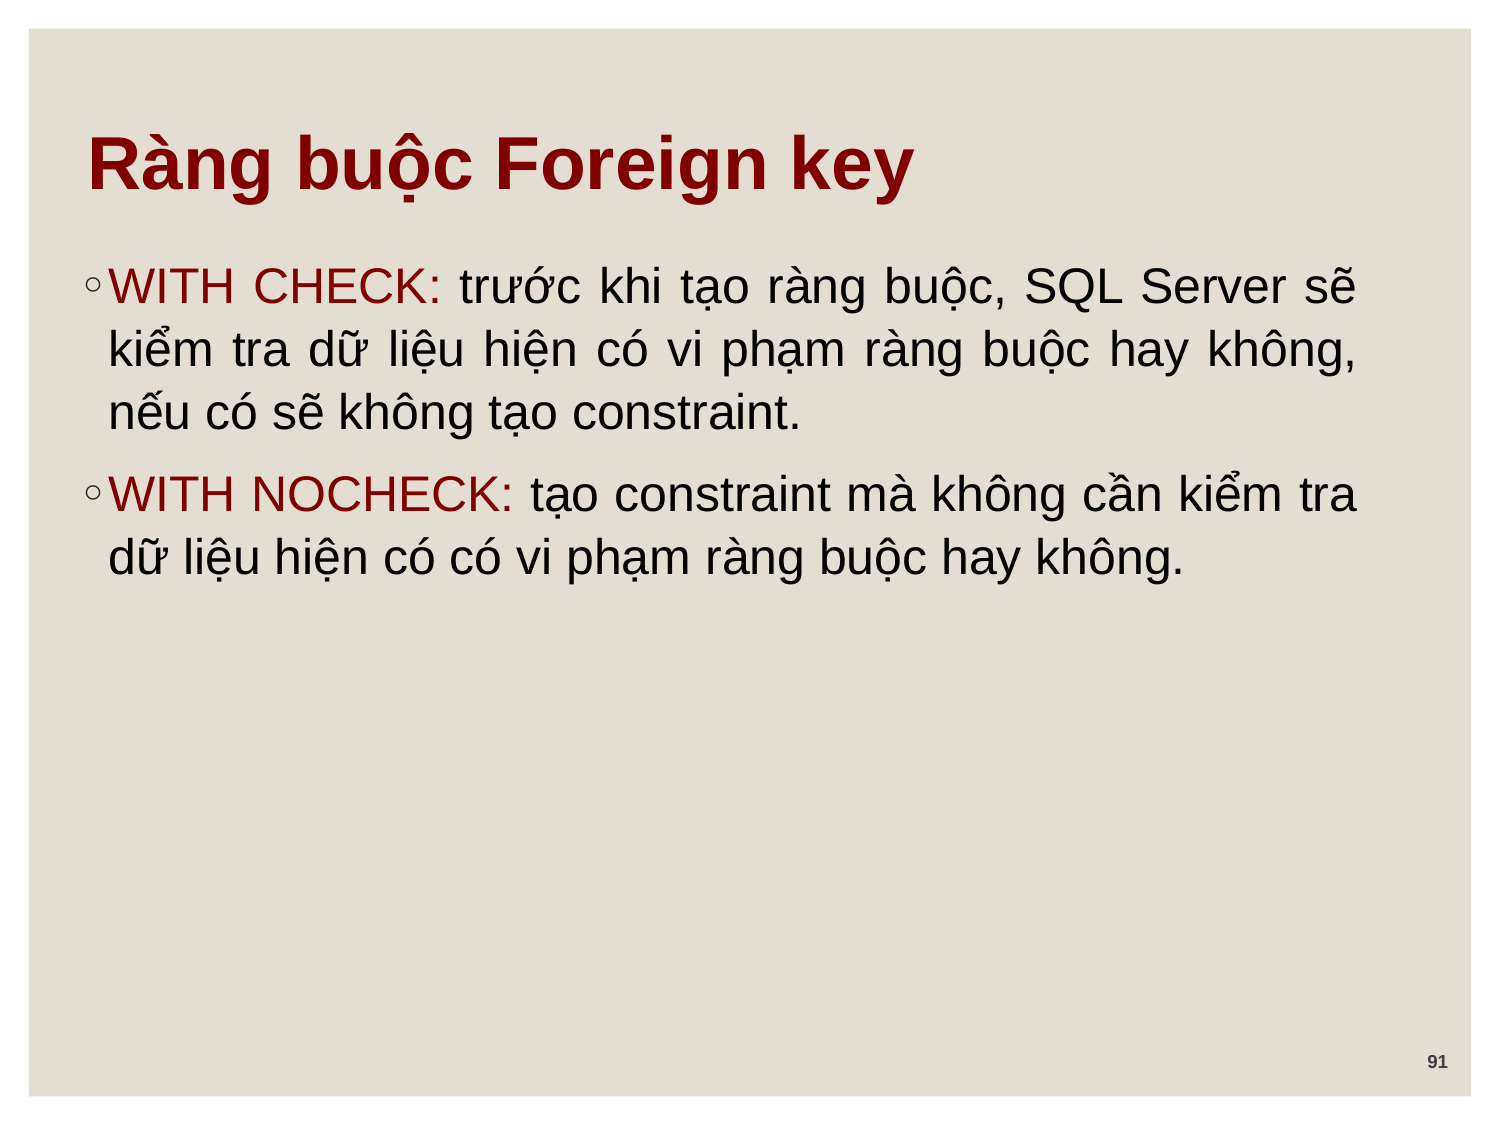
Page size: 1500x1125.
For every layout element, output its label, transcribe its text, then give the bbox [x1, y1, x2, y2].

slide_number 91 [1283, 1035, 1464, 1080]
list WITH CHECK: trước khi tạo ràng buộc, SQL Server sẽ kiểm tra dữ liệu hiện có vi phạm ràng buộc hay không, nếu có sẽ không tạo constraint. WITH NOCHECK: tạo constraint mà không cần kiểm tra dữ liệu hiện có có vi phạm ràng buộc hay không. [48, 235, 1374, 1011]
text_box Ràng buộc Foreign key [72, 106, 1423, 212]
